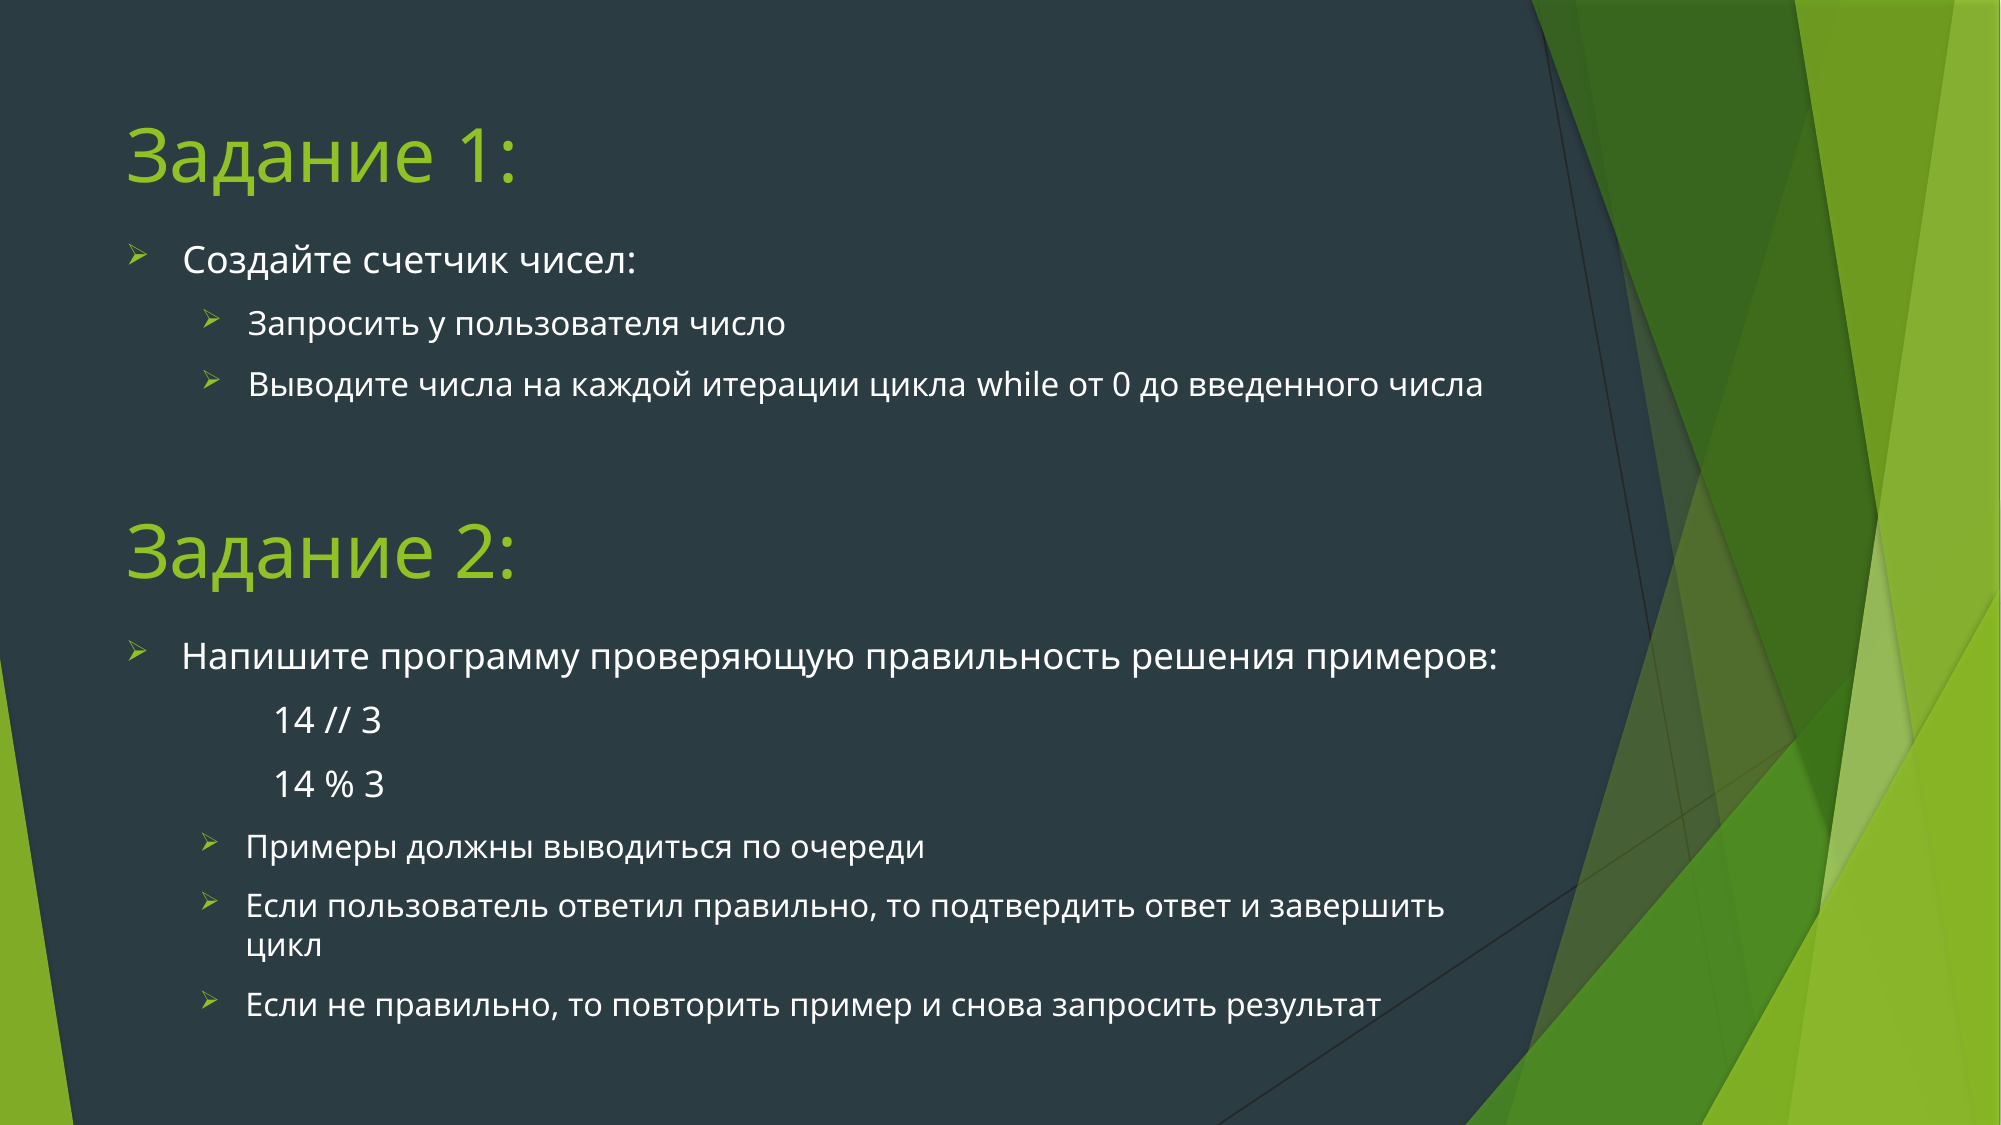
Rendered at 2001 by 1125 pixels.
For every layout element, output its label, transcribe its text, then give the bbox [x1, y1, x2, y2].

text_box Задание 2: [111, 496, 1522, 624]
title Задание 1: [111, 99, 1522, 228]
text_box Напишите программу проверяющую правильность решения примеров: 14 // 3 14 % 3 Примеры должны выводиться по очереди Если пользователь ответил правильно, то подтвердить ответ и завершить цикл Если не правильно, то повторить пример и снова запросить результат [111, 624, 1522, 1073]
list Создайте счетчик чисел: Запросить у пользователя число Выводите числа на каждой итерации цикла while от 0 до введенного числа [111, 228, 1522, 432]
